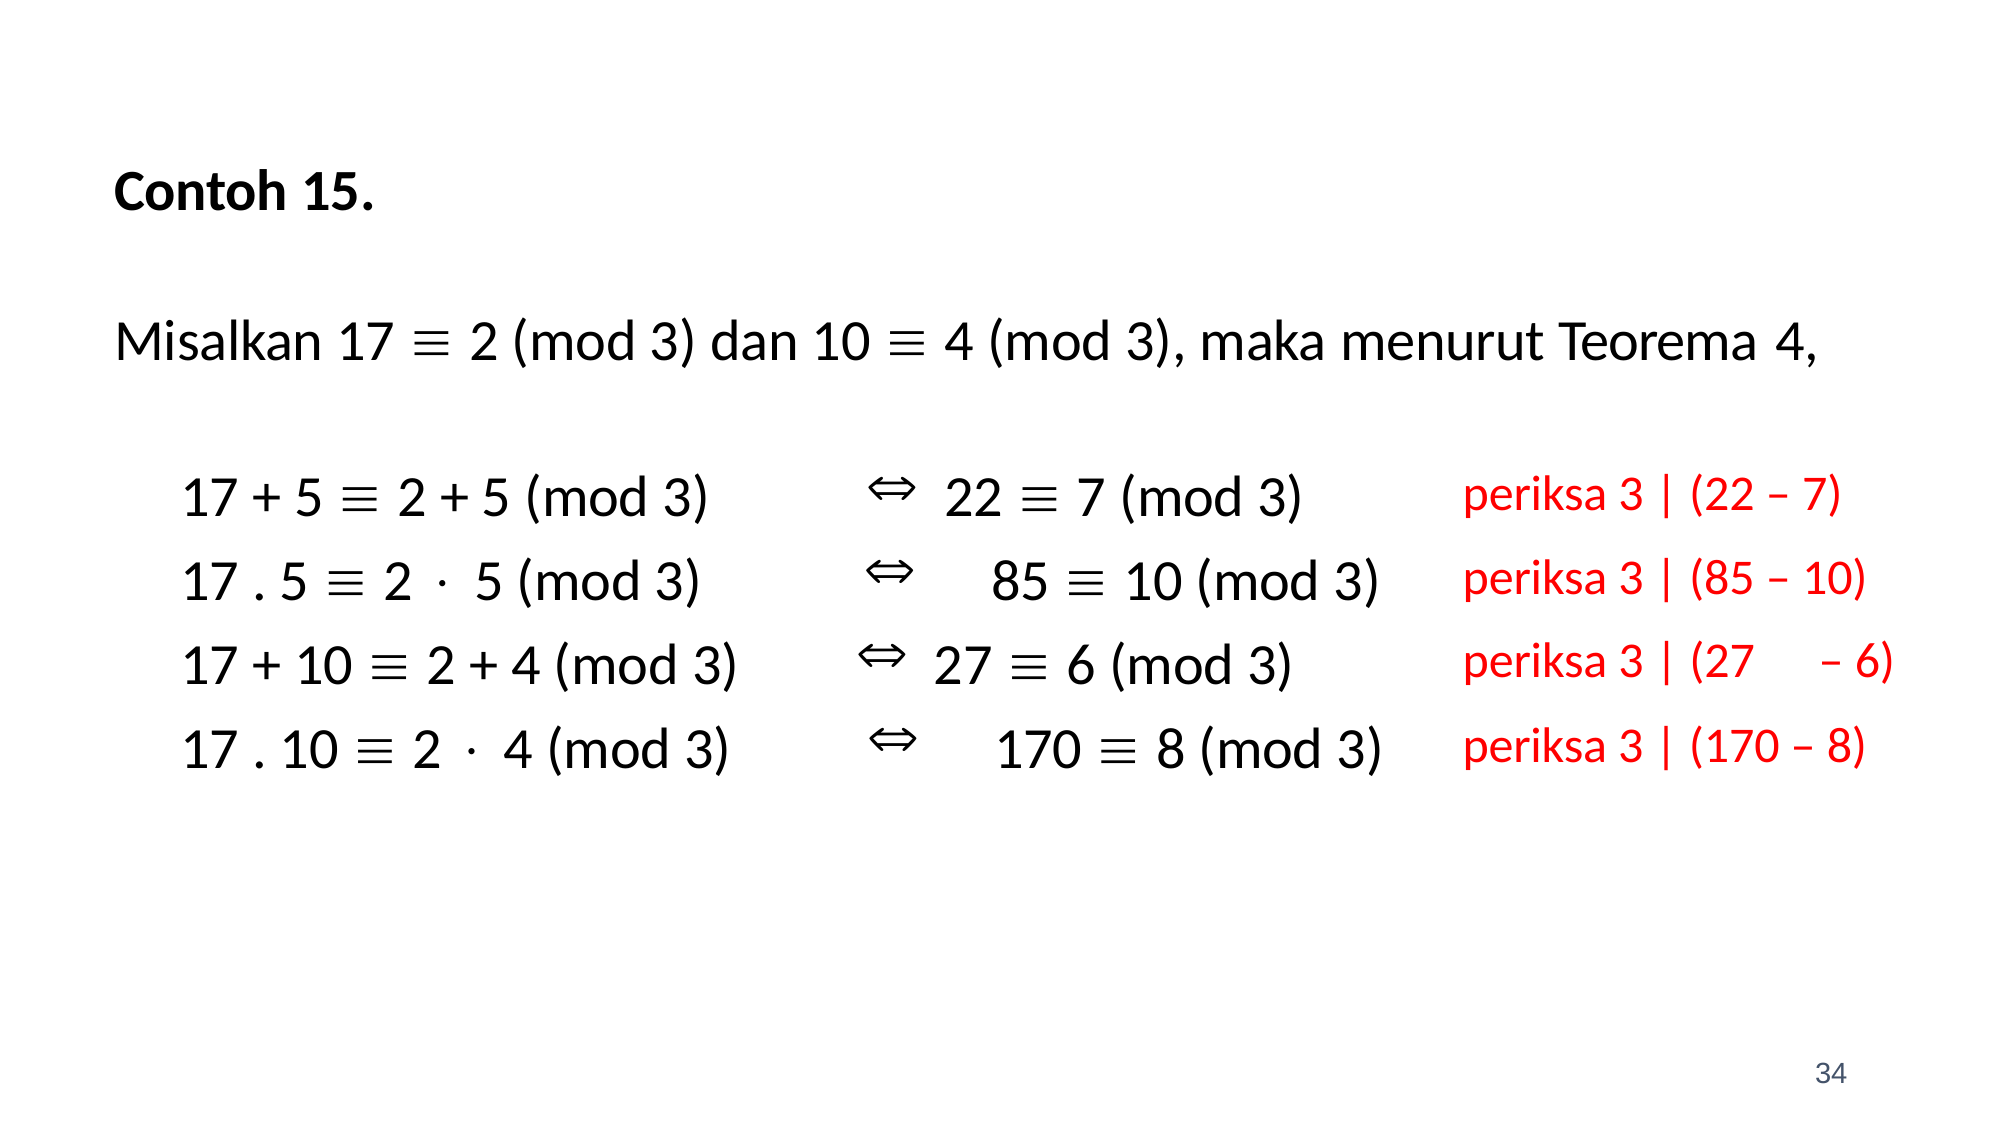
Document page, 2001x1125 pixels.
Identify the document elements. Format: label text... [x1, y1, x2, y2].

table_header  [820, 465, 926, 543]
table_cell periksa 3 | (170 – 8) [1423, 711, 1937, 789]
table_cell  [820, 543, 926, 627]
table_cell 170  8 (mod 3) [926, 711, 1423, 789]
table_cell 17 + 10  2 + 4 (mod 3) [175, 627, 820, 711]
table_cell 17 . 10  2  4 (mod 3) [175, 711, 820, 789]
title Contoh 15. [112, 149, 575, 299]
table_header 22  7 (mod 3) [926, 465, 1423, 543]
table_cell periksa 3 | (85 – 10) [1423, 543, 1937, 627]
table_cell periksa 3 | (27 – 6) [1423, 627, 1937, 711]
table_cell  [820, 711, 926, 789]
table_cell 27  6 (mod 3) [926, 627, 1423, 711]
text_box Misalkan 17  2 (mod 3) dan 10  4 (mod 3), maka menurut Teorema 4, [112, 299, 2000, 372]
table_cell 85  10 (mod 3) [926, 543, 1423, 627]
table_header periksa 3 | (22 – 7) [1423, 465, 1937, 543]
table_header 17 + 5  2 + 5 (mod 3) [175, 465, 820, 543]
table_cell  [820, 627, 926, 711]
table_cell 17 . 5  2  5 (mod 3) [175, 543, 820, 627]
slide_number 34 [1808, 1055, 1854, 1125]
